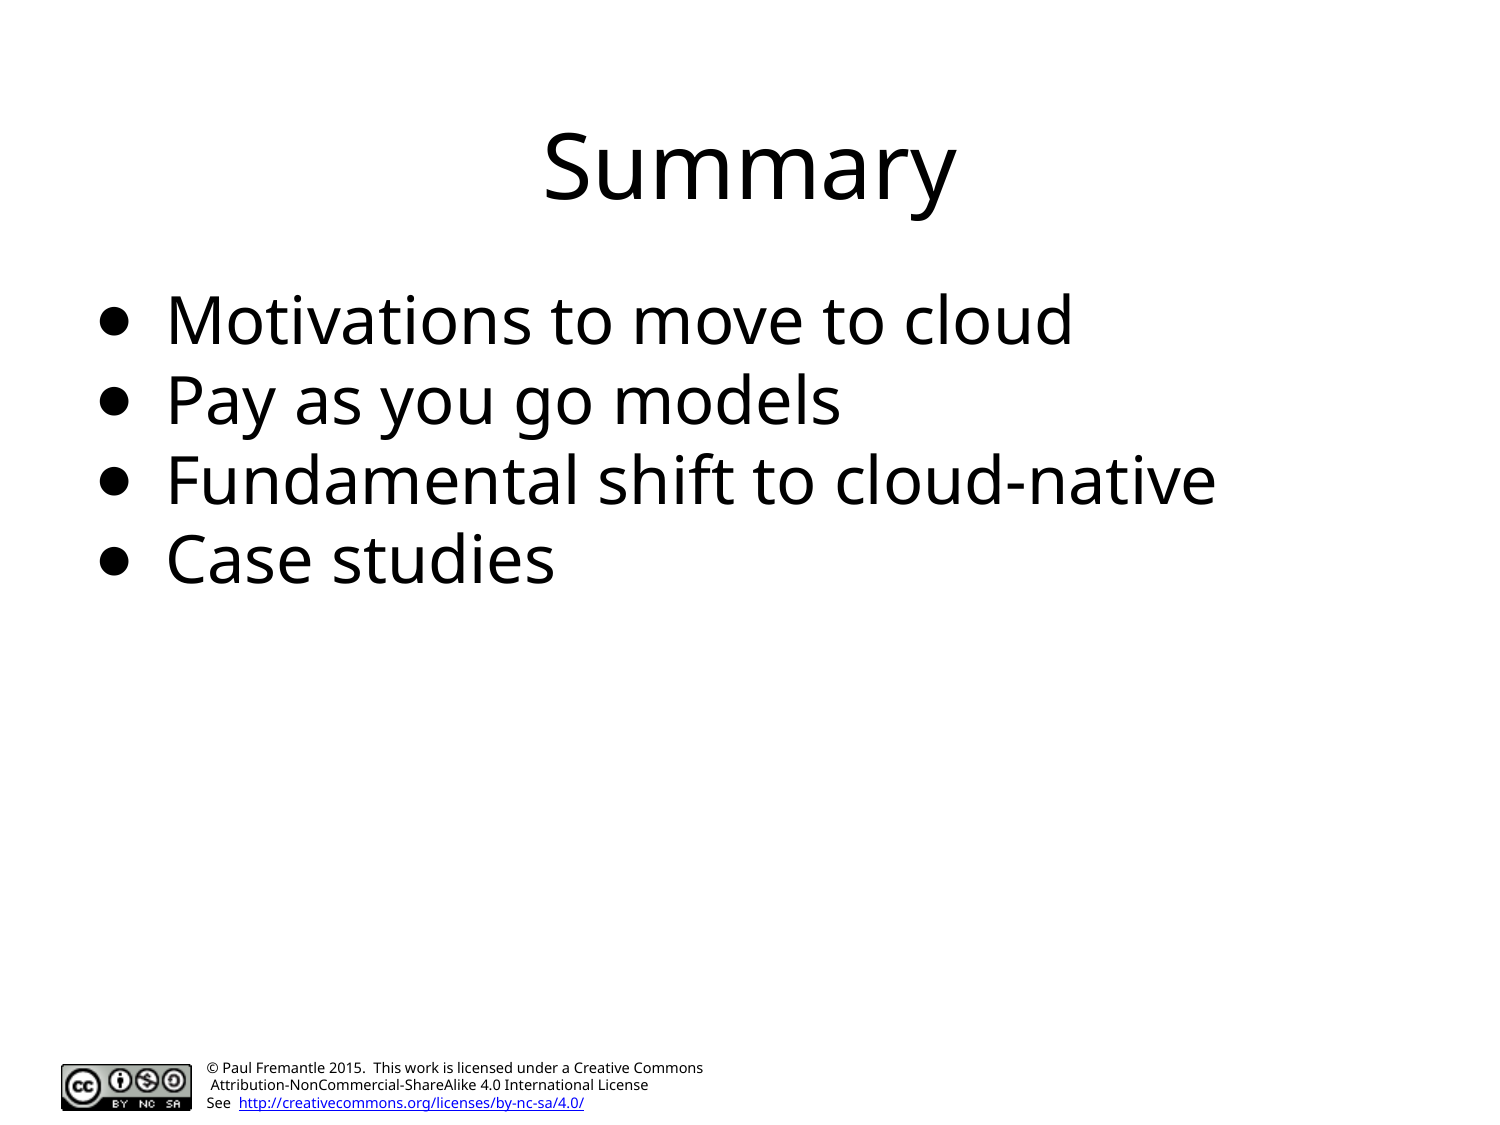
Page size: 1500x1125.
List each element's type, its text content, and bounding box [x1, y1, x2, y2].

title Summary [75, 45, 1425, 233]
picture [61, 1064, 192, 1111]
list Motivations to move to cloud Pay as you go models Fundamental shift to cloud-native Case studies [75, 262, 1425, 1078]
